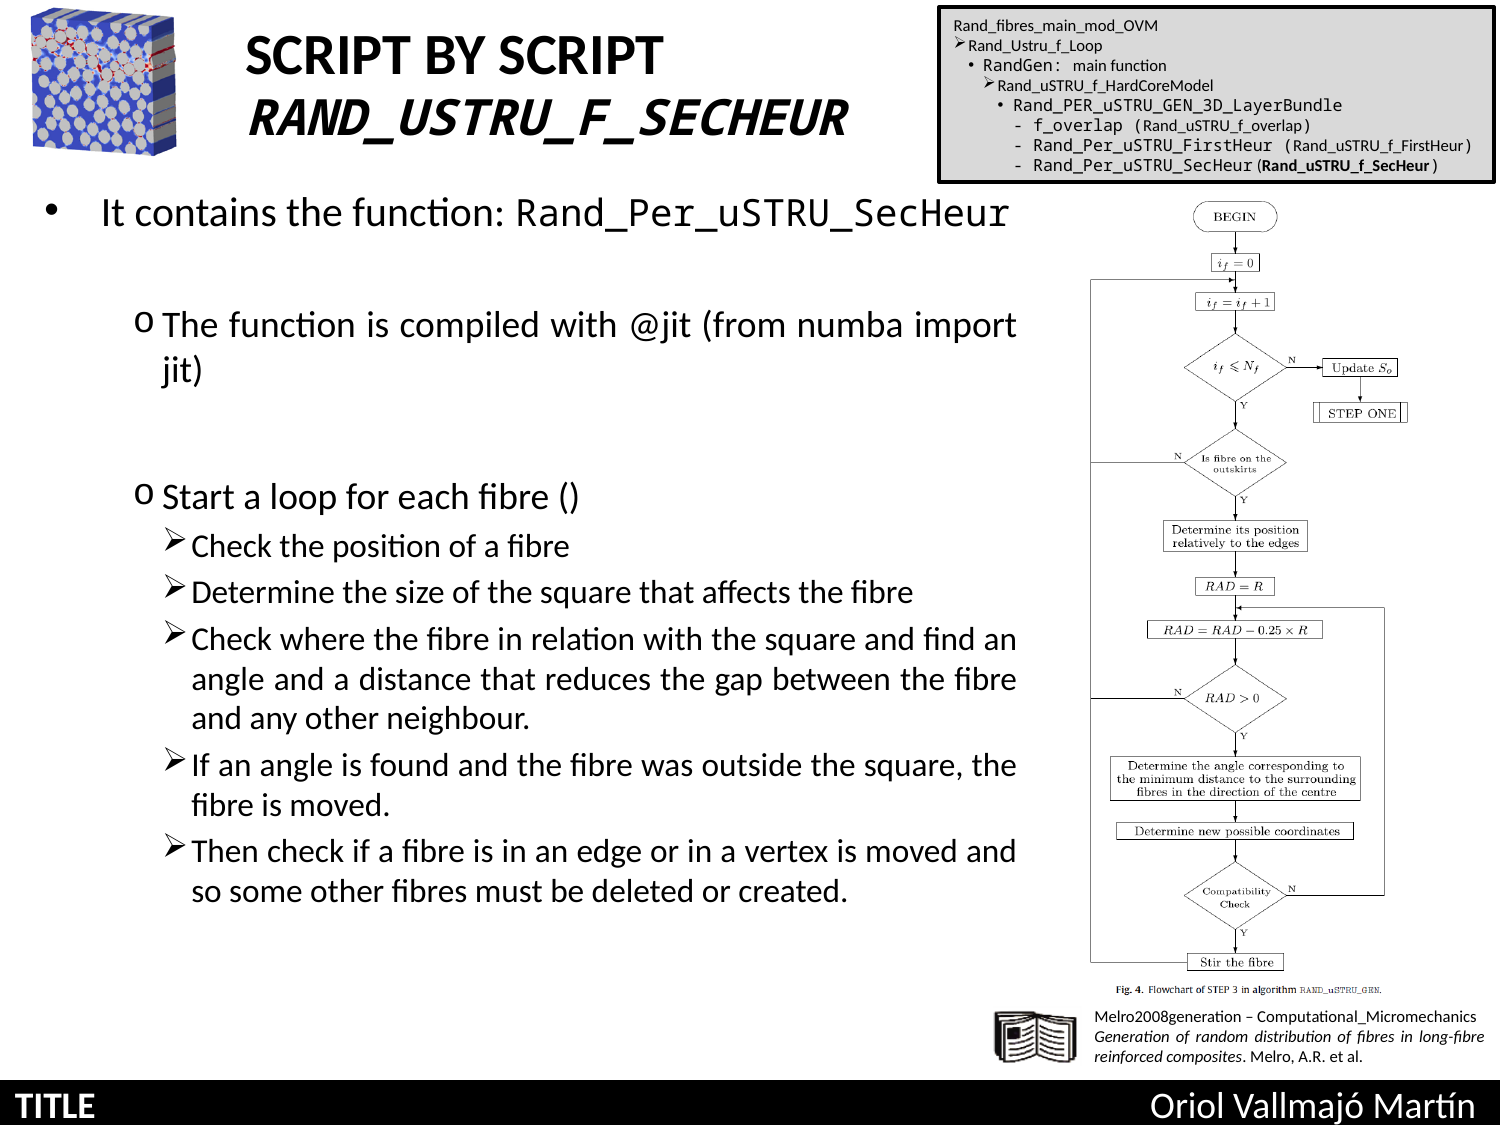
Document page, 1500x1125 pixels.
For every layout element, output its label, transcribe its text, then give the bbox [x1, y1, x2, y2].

picture [26, 4, 183, 161]
picture [1086, 195, 1412, 997]
text_box Rand_fibres_main_mod_OVM Rand_Ustru_f_Loop RandGen: main function Rand_uSTRU_f_HardCoreModel Rand_PER_uSTRU_GEN_3D_LayerBundle - f_overlap (Rand_uSTRU_f_overlap) - Rand_Per_uSTRU_FirstHeur (Rand_uSTRU_f_FirstHeur) - Rand_Per_uSTRU_SecHeur (Rand_uSTRU_f_SecHeur) [937, 5, 1496, 184]
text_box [992, 997, 1500, 1074]
title SCRIPT BY SCRIPT Rand_uSTRU_f_SECHeur [230, 7, 937, 155]
